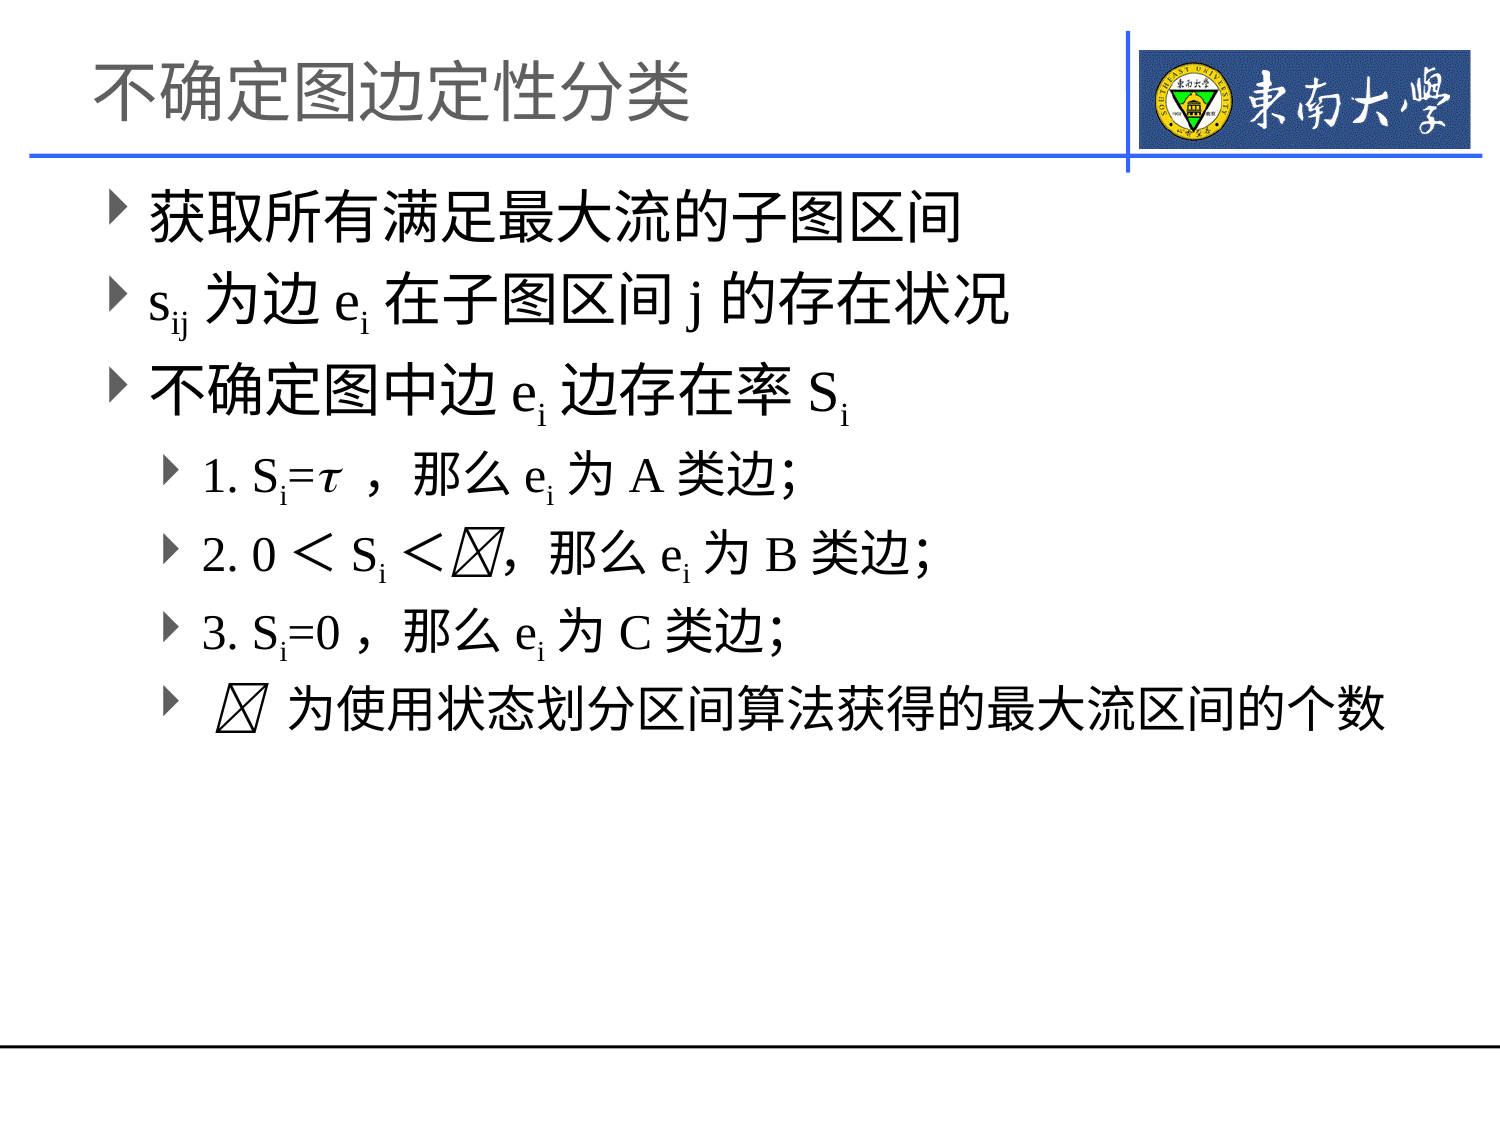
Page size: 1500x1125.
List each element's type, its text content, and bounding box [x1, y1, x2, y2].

title 不确定图边定性分类 [76, 42, 1117, 149]
picture [1139, 50, 1471, 149]
